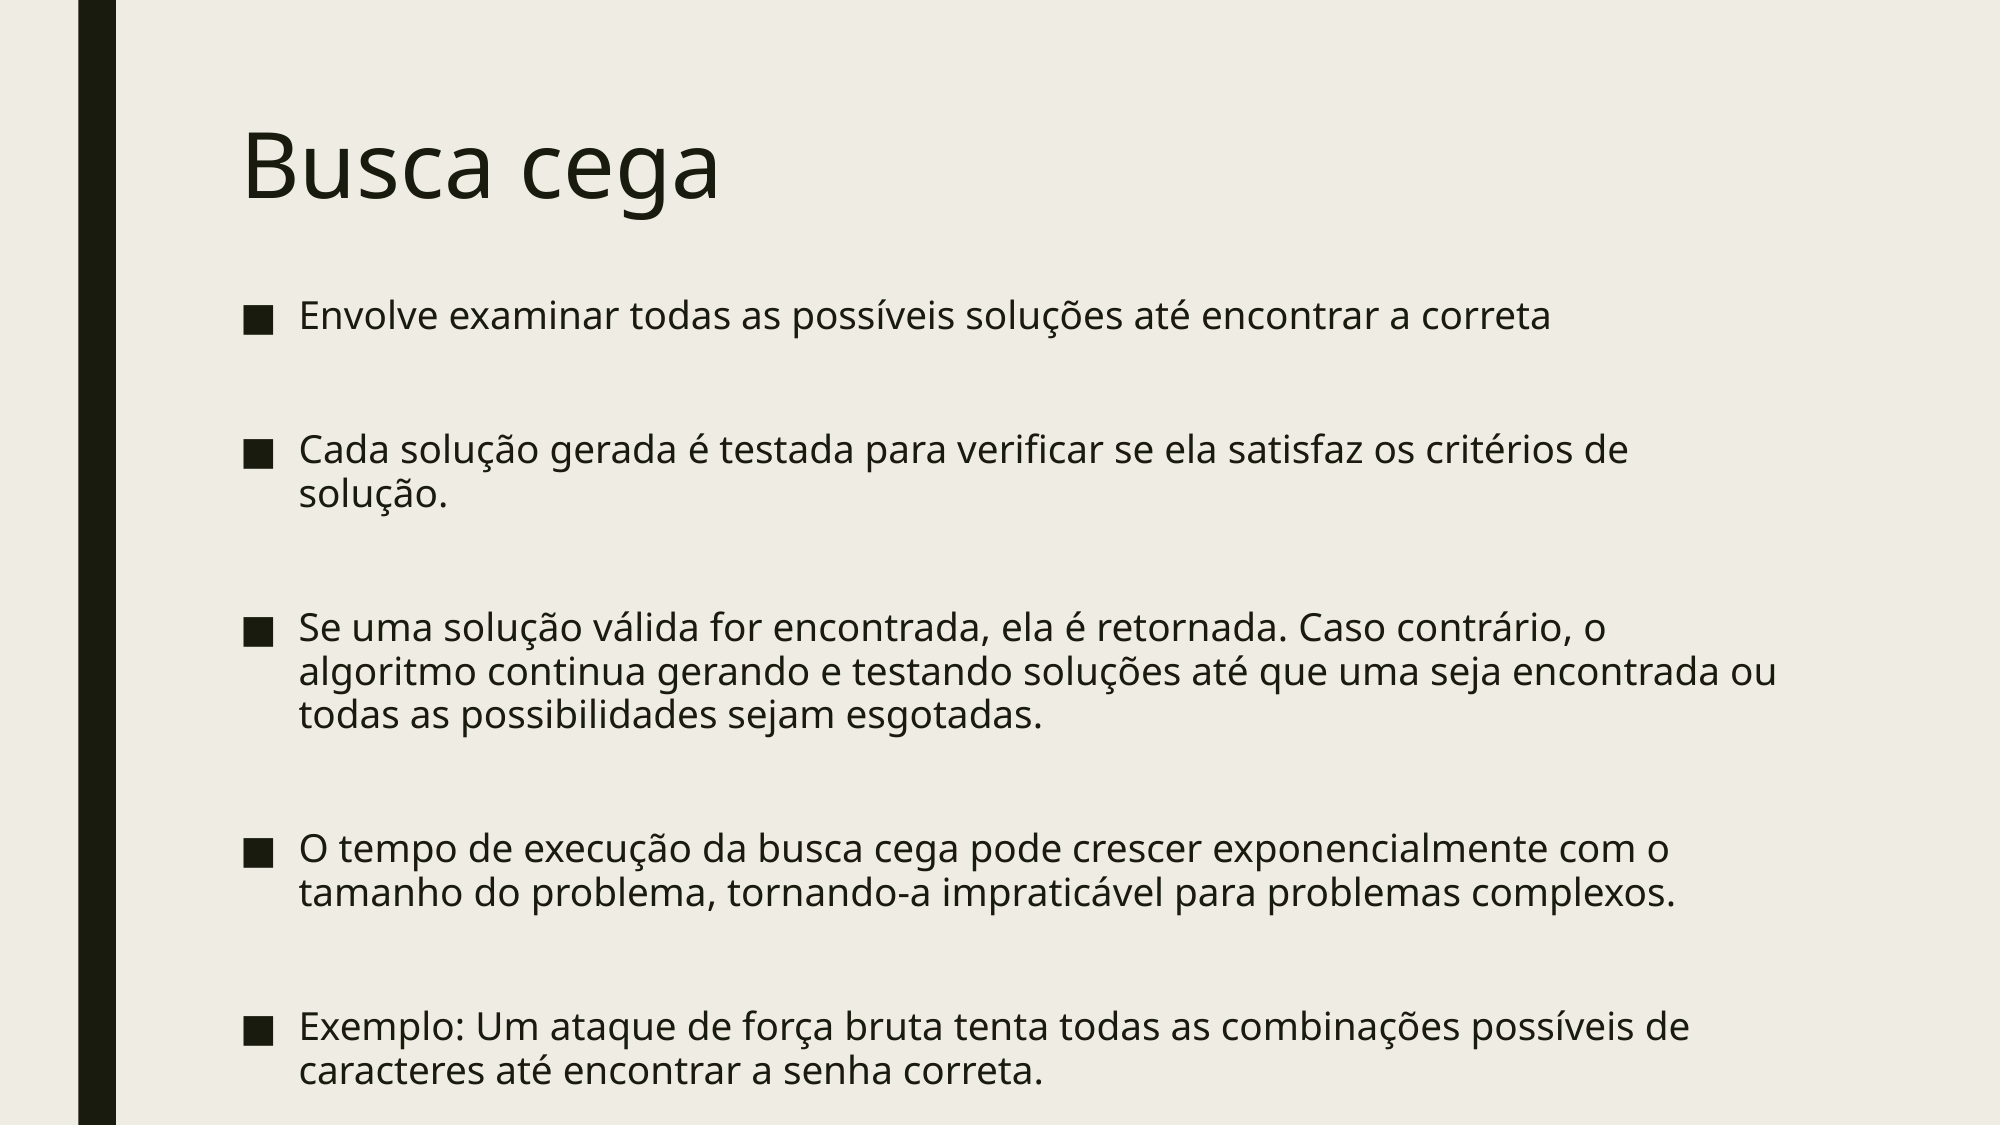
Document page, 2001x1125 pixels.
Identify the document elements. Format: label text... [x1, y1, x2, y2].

title Busca cega [225, 112, 1800, 287]
list Envolve examinar todas as possíveis soluções até encontrar a correta Cada solução gerada é testada para verificar se ela satisfaz os critérios de solução. Se uma solução válida for encontrada, ela é retornada. Caso contrário, o algoritmo continua gerando e testando soluções até que uma seja encontrada ou todas as possibilidades sejam esgotadas. O tempo de execução da busca cega pode crescer exponencialmente com o tamanho do problema, tornando-a impraticável para problemas complexos. Exemplo: Um ataque de força bruta tenta todas as combinações possíveis de caracteres até encontrar a senha correta. [225, 287, 1800, 1104]
